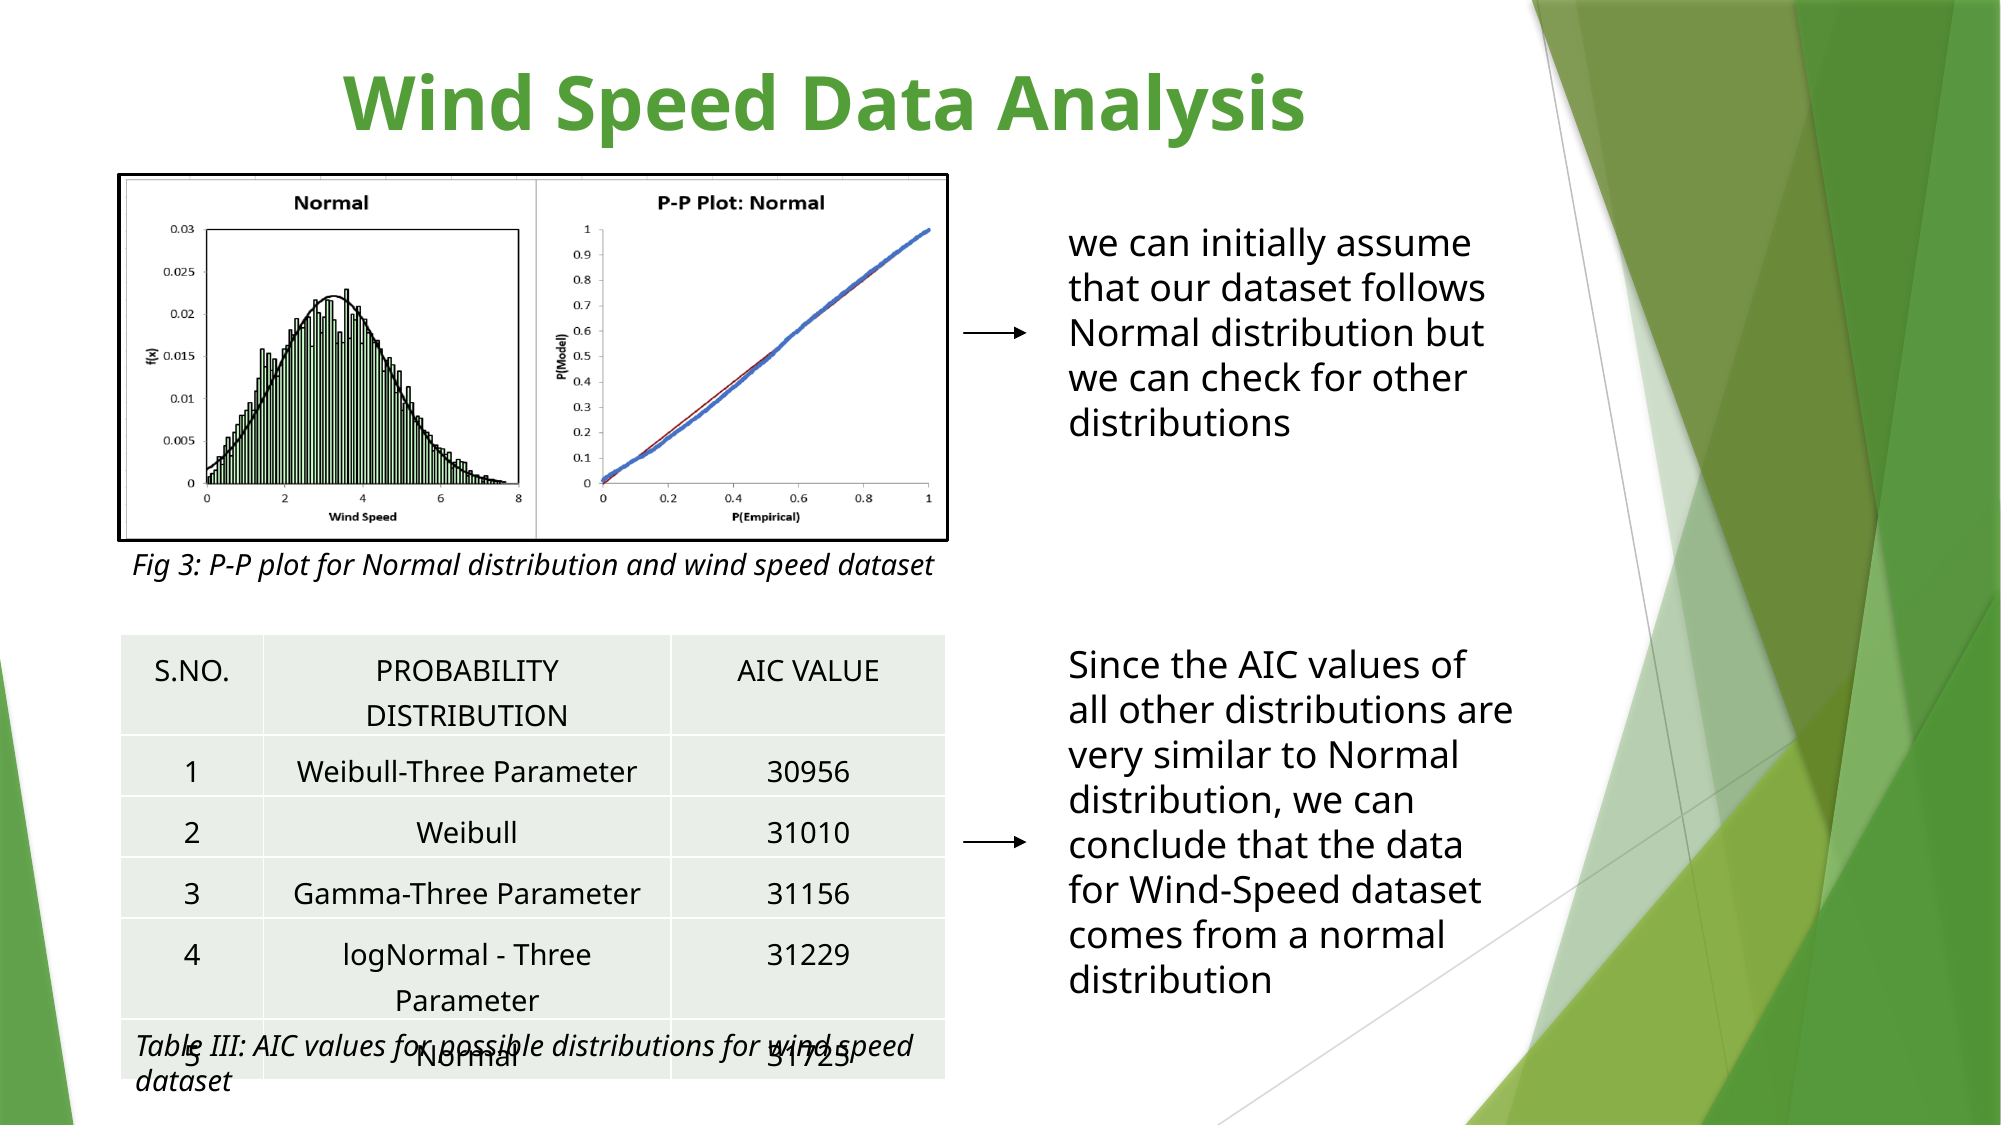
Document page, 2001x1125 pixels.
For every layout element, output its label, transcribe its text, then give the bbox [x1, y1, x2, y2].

table_cell 1 [121, 736, 263, 795]
table_cell 31010 [672, 797, 945, 856]
table_cell Weibull-Three Parameter [264, 736, 670, 795]
text_box Fig 3: P-P plot for Normal distribution and wind speed dataset [102, 539, 965, 589]
table_cell 31156 [672, 858, 945, 917]
table_cell Weibull [264, 797, 670, 856]
text_box we can initially assume that our dataset follows Normal distribution but we can check for other distributions [1053, 211, 1559, 452]
table_cell Gamma-Three Parameter [264, 858, 670, 917]
table_cell 31229 [672, 919, 945, 1018]
picture [119, 175, 947, 540]
table_cell logNormal - Three Parameter [264, 919, 670, 1018]
table_header S.NO. [121, 635, 263, 734]
title Wind Speed Data Analysis [120, 47, 1531, 197]
text_box Table III: AIC values for possible distributions for wind speed dataset [120, 1020, 947, 1125]
table_cell 2 [121, 797, 263, 856]
table_cell 4 [121, 919, 263, 1018]
text_box Since the AIC values of all other distributions are very similar to Normal distribution, we can conclude that the data for Wind-Speed dataset comes from a normal distribution [1053, 633, 1531, 1009]
table_header PROBABILITY DISTRIBUTION [264, 635, 670, 734]
table_cell 3 [121, 858, 263, 917]
table_header AIC VALUE [672, 635, 945, 734]
table_cell 30956 [672, 736, 945, 795]
